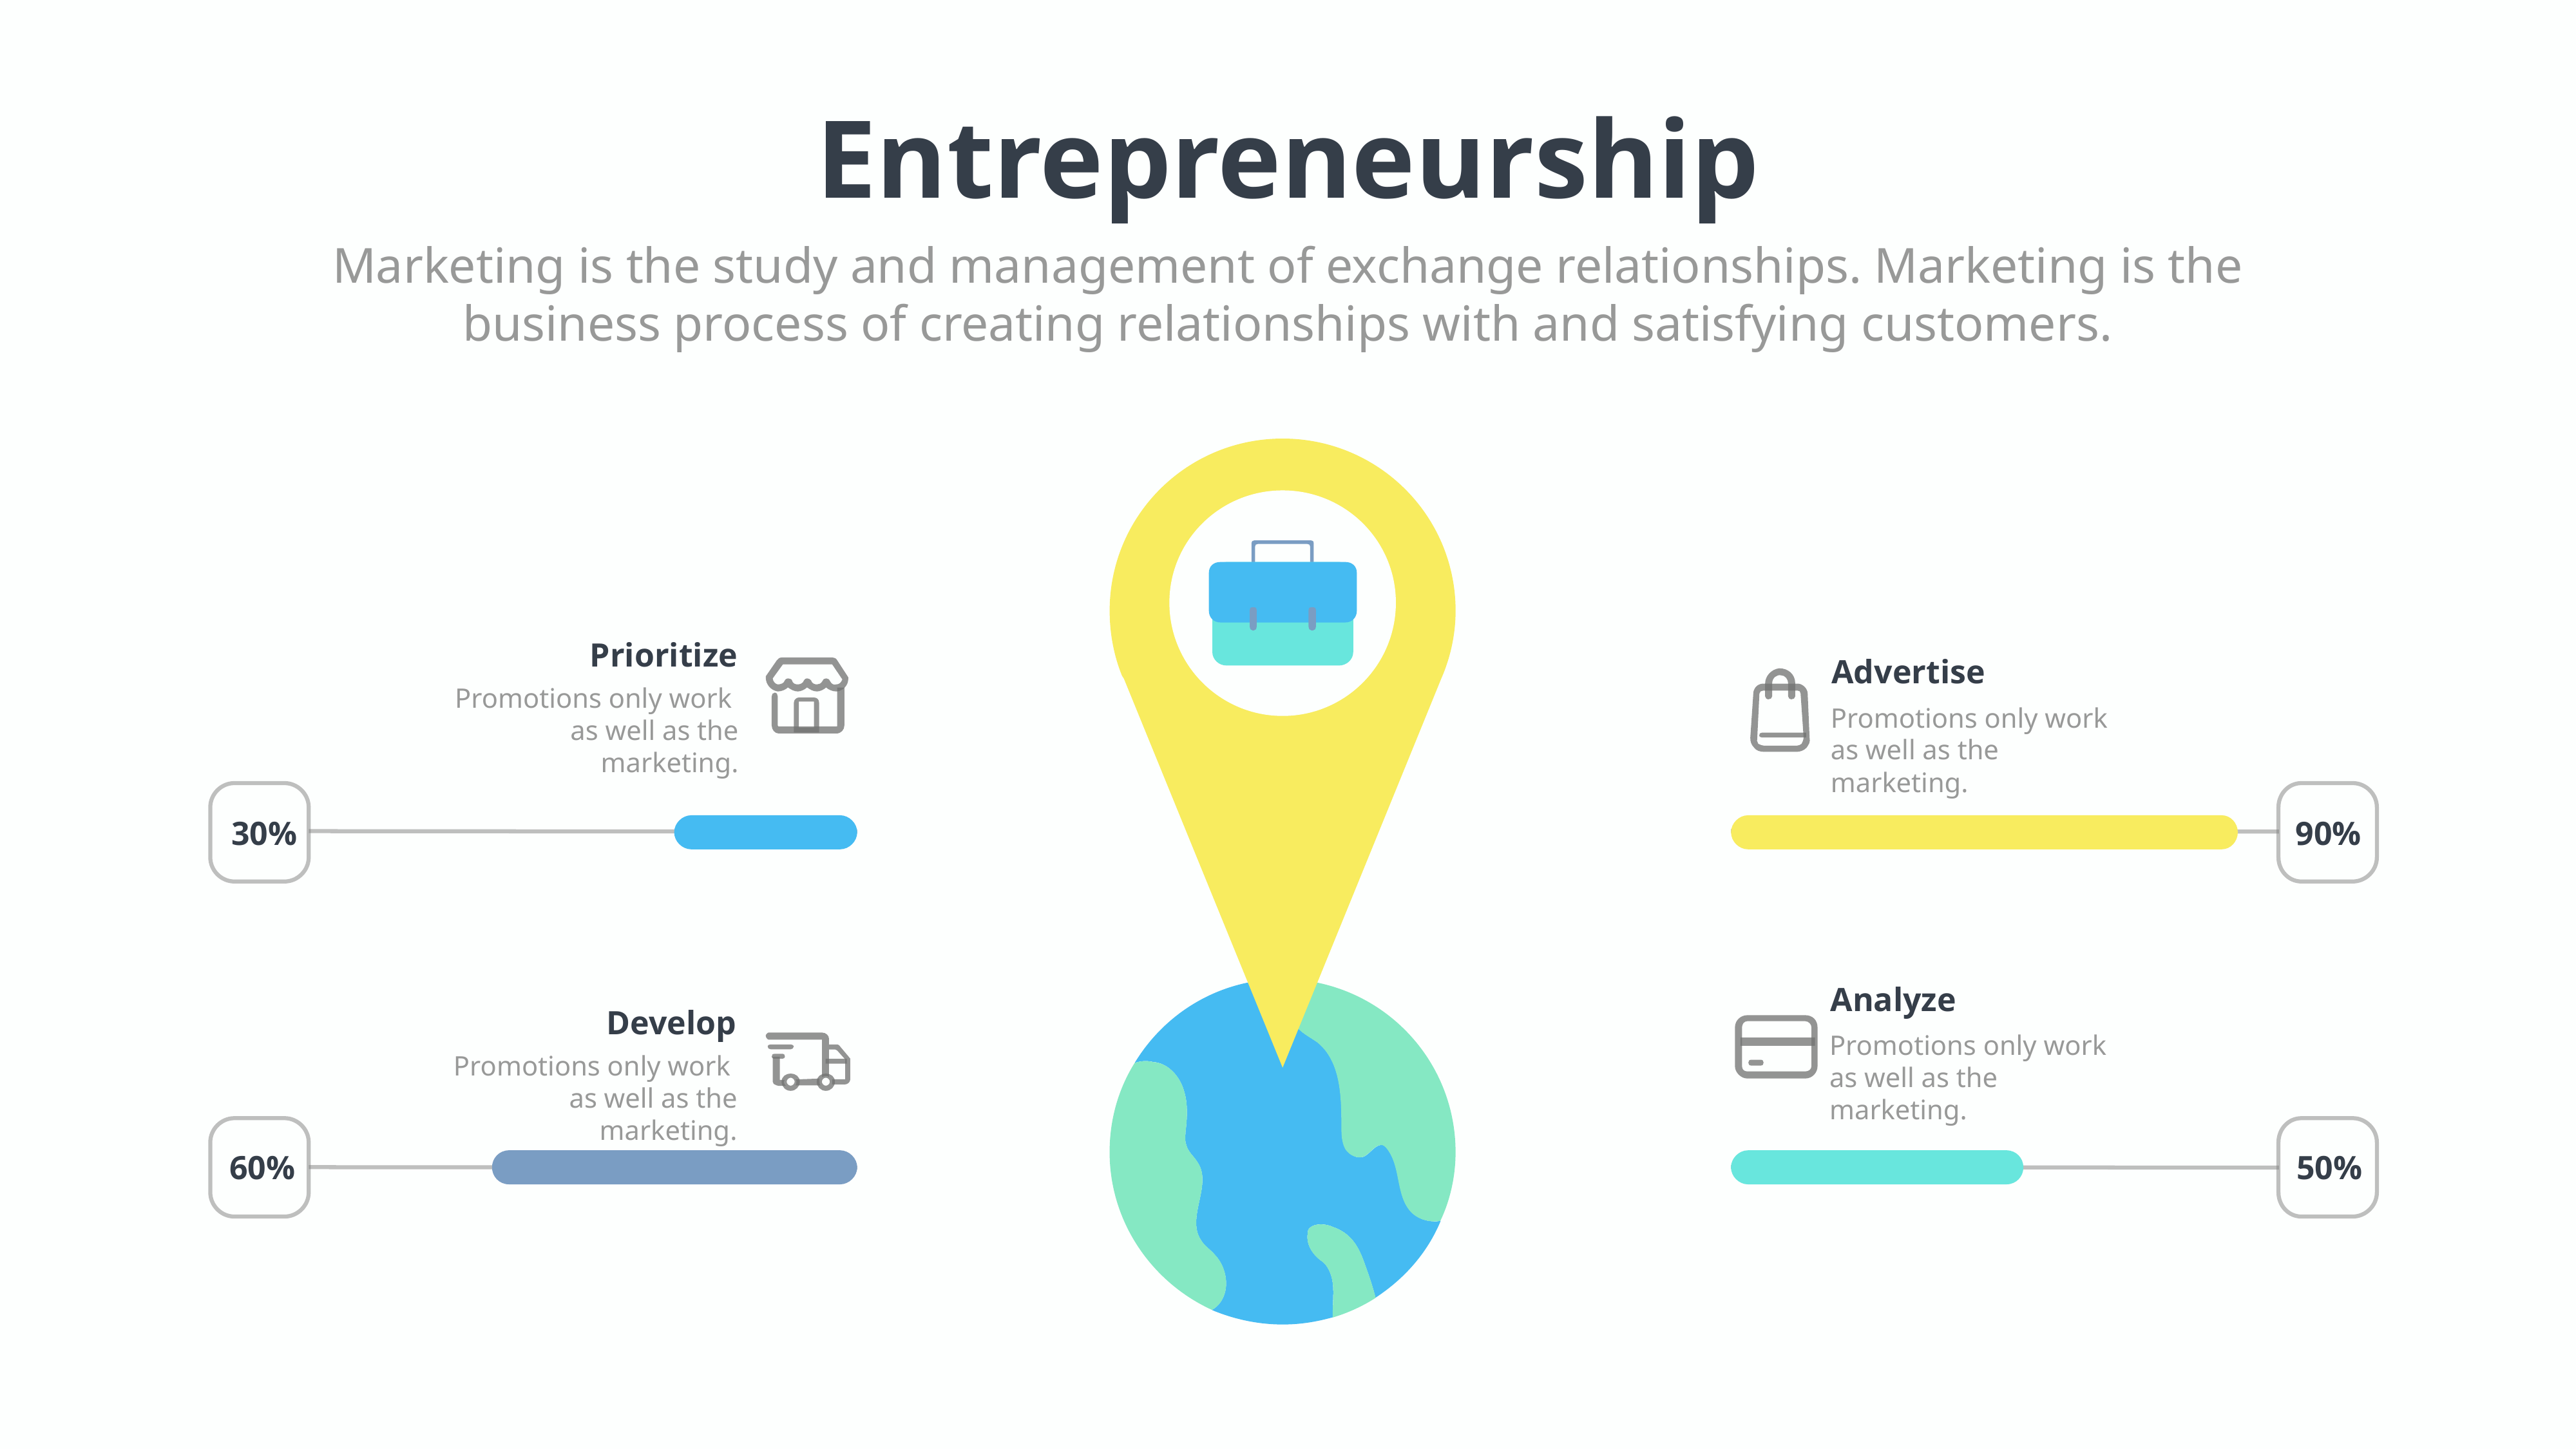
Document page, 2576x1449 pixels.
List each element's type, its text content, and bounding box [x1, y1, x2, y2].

text_box [1731, 1150, 2024, 1185]
text_box [210, 783, 309, 882]
text_box [1251, 540, 1314, 562]
text_box [781, 1074, 800, 1091]
text_box [1759, 732, 1803, 738]
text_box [437, 997, 747, 1119]
text_box [1735, 1015, 1818, 1079]
text_box [1109, 1061, 1226, 1311]
text_box [1212, 620, 1353, 666]
text_box [771, 1054, 785, 1059]
text_box [1742, 1037, 1811, 1046]
text_box [1307, 1224, 1376, 1318]
text_box [799, 1078, 817, 1086]
text_box [1250, 607, 1257, 630]
text_box [2278, 1118, 2377, 1217]
text_box [829, 1059, 845, 1064]
text_box [1109, 439, 1456, 1068]
text_box [1208, 562, 1357, 623]
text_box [1820, 974, 2132, 1099]
text_box [772, 1059, 782, 1086]
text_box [1821, 646, 2133, 771]
text_box [491, 1150, 857, 1185]
text_box 50% [2283, 1142, 2376, 1191]
text_box [674, 815, 857, 849]
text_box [438, 629, 749, 752]
text_box [794, 697, 819, 726]
text_box [1308, 607, 1316, 630]
text_box [1731, 815, 2238, 849]
text_box [767, 1044, 794, 1050]
text_box [771, 688, 844, 734]
text_box [1750, 683, 1810, 752]
text_box [1299, 983, 1456, 1222]
text_box [816, 1074, 835, 1091]
text_box 90% [2282, 808, 2375, 857]
text_box [1748, 1059, 1764, 1066]
text_box 30% [218, 808, 311, 857]
text_box [829, 1044, 850, 1084]
text_box [765, 657, 848, 692]
text_box [1765, 668, 1795, 699]
text_box [2278, 783, 2377, 882]
text_box [210, 1118, 309, 1217]
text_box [281, 86, 2295, 357]
text_box 60% [215, 1142, 309, 1191]
text_box [1134, 982, 1441, 1325]
text_box [765, 1032, 829, 1074]
text_box [1169, 490, 1396, 716]
